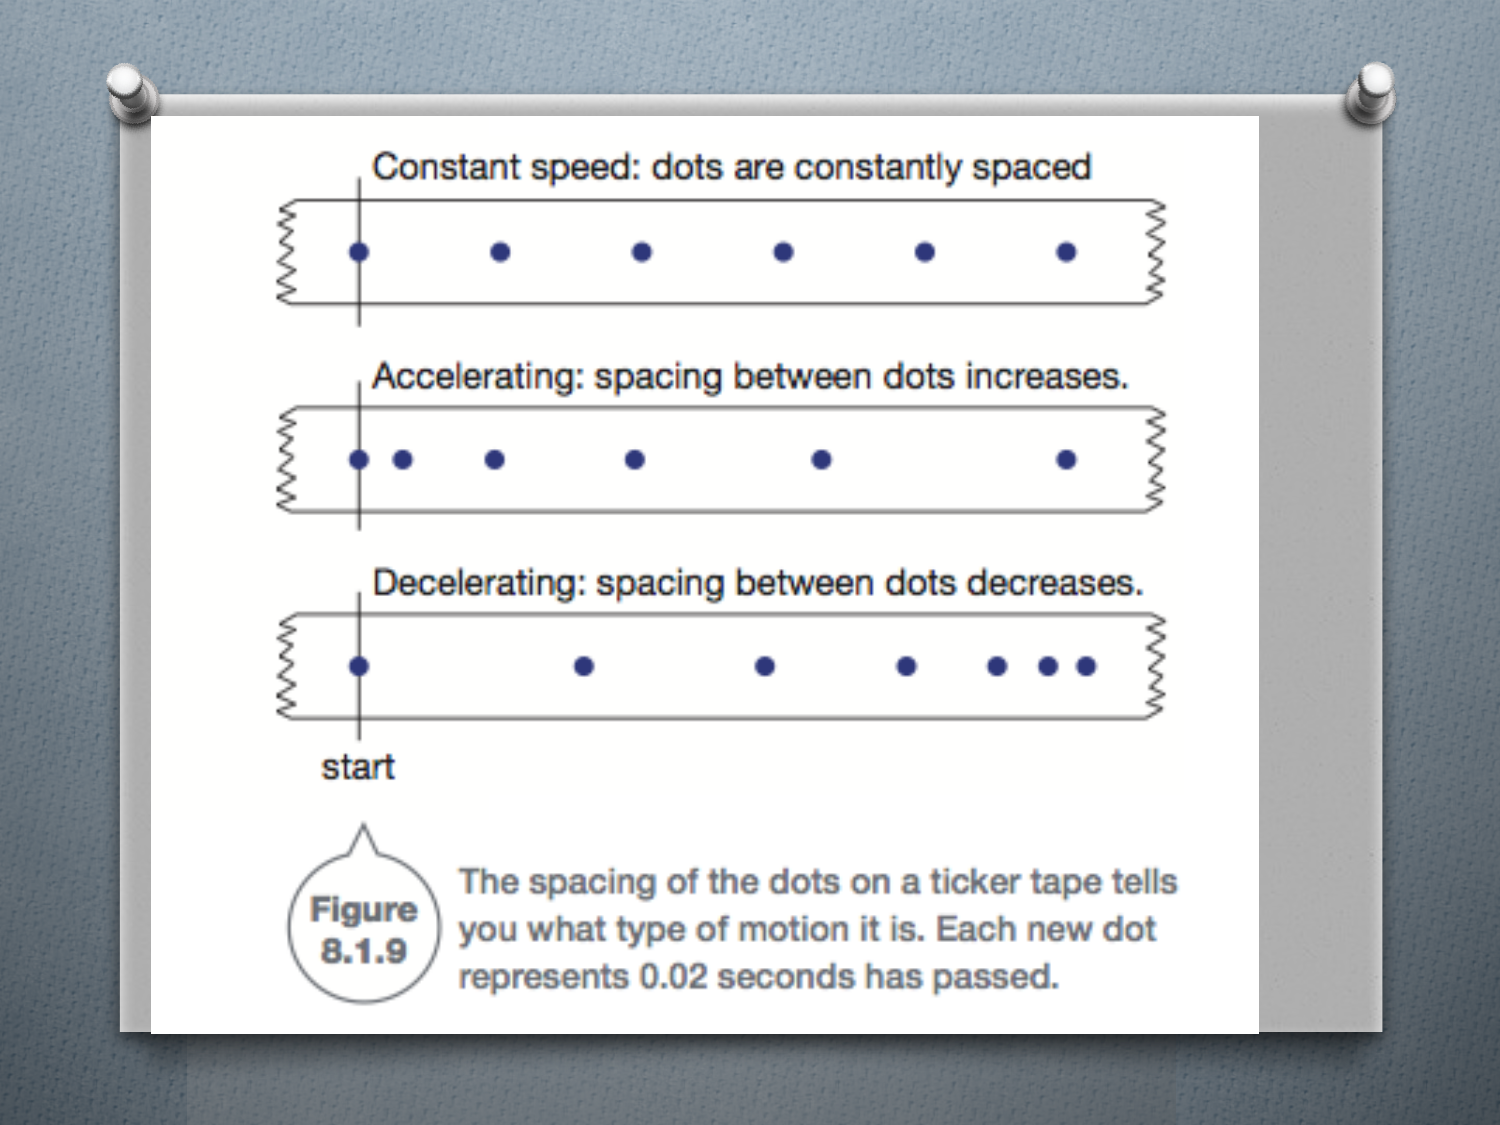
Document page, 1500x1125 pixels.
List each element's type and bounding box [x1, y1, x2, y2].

picture [1317, 35, 1437, 116]
picture [75, 29, 198, 116]
list [0, 116, 1500, 1034]
